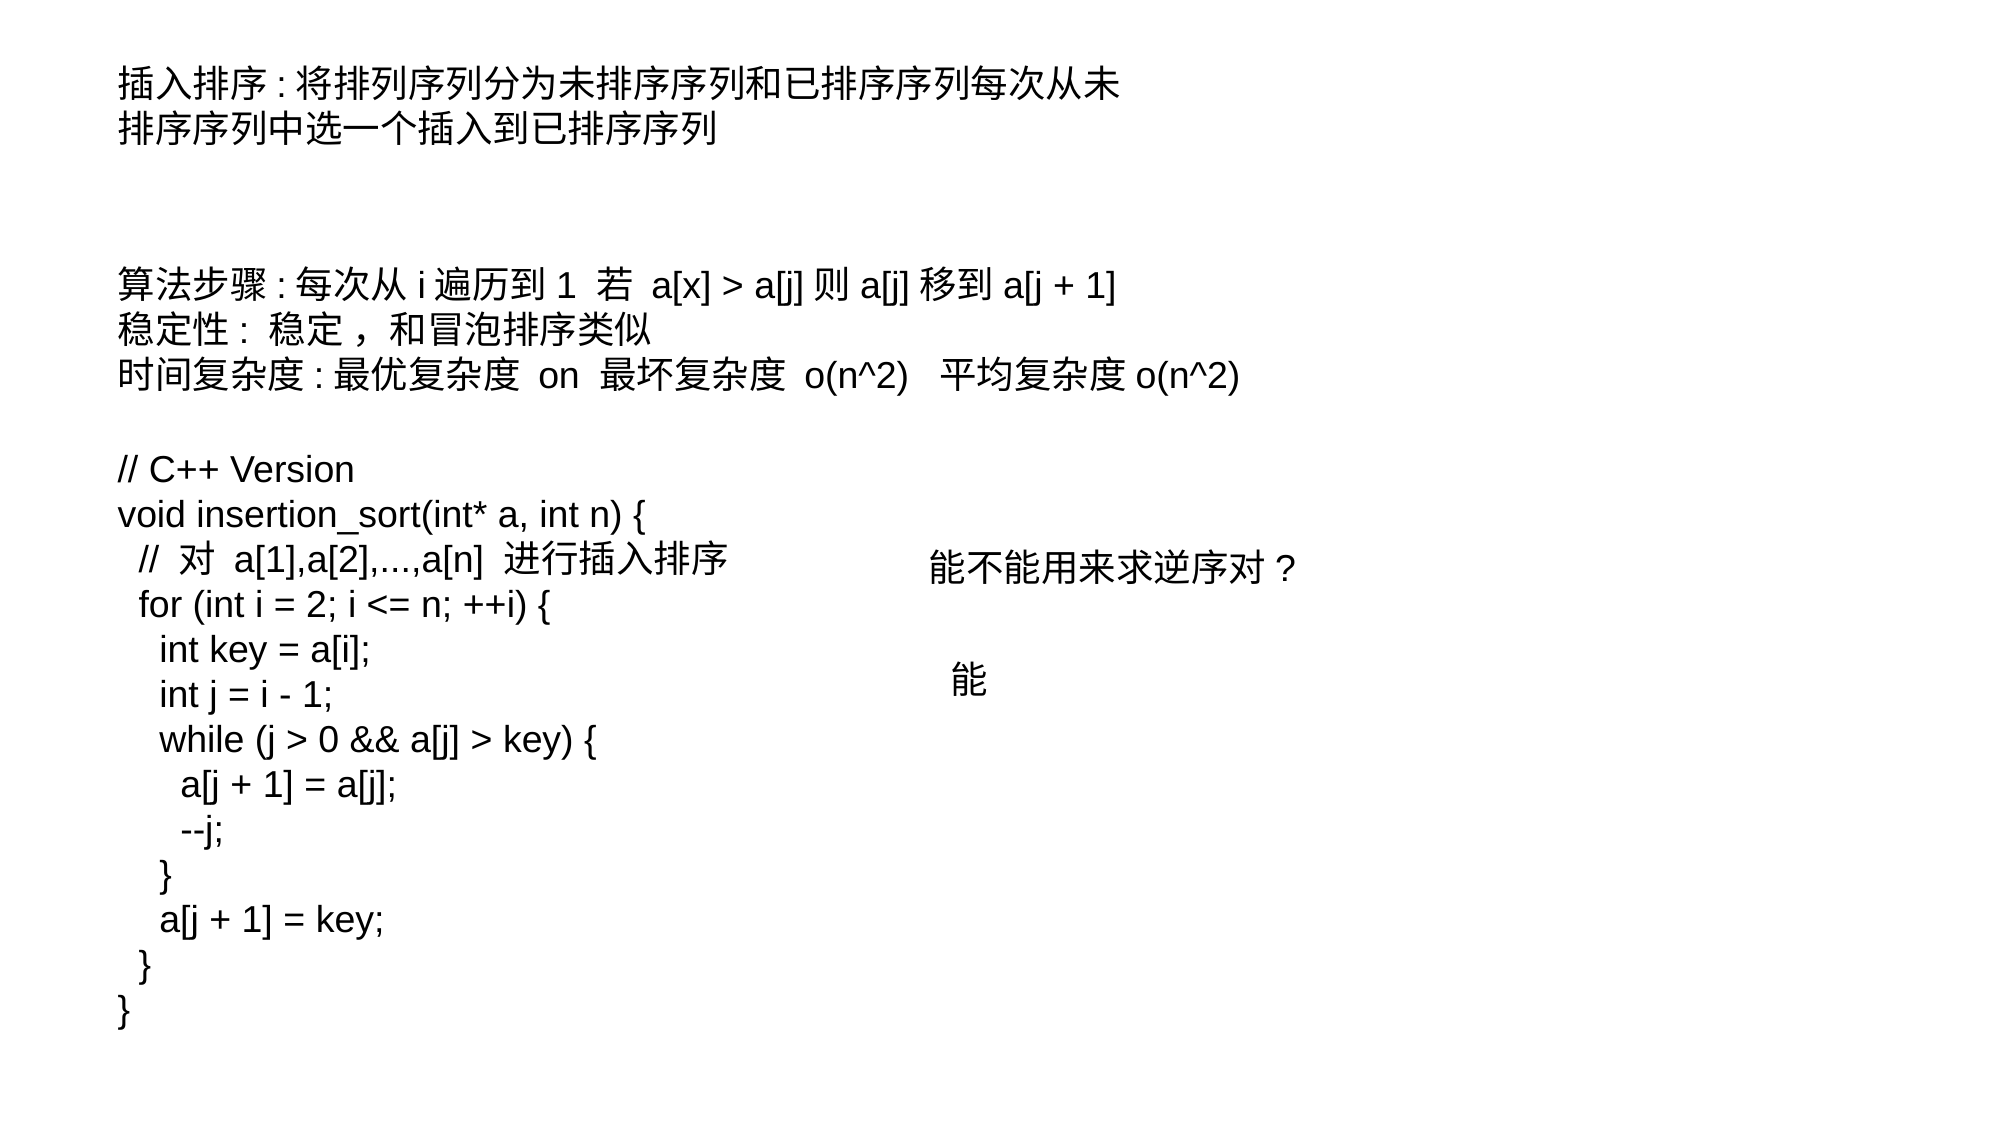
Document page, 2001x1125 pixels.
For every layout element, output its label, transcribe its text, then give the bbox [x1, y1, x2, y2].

text_box 能 [935, 649, 1269, 709]
text_box 插入排序:将排列序列分为未排序序列和已排序序列每次从未排序序列中选一个插入到已排序序列 [102, 52, 1137, 158]
text_box 算法步骤:每次从i遍历到1 若 a[x] > a[j]则a[j]移到a[j + 1] 稳定性: 稳定 ，和冒泡排序类似 时间复杂度:最优复杂度 on 最坏复杂度 o(n^2) 平均复杂度o(n^2) [102, 253, 1259, 403]
text_box 能不能用来求逆序对? [913, 536, 1535, 597]
text_box // C++ Version void insertion_sort(int* a, int n) { // 对 a[1],a[2],...,a[n] 进行插入排序 for (int i = 2; i <= n; ++i) { int key = a[i]; int j = i - 1; while (j > 0 && a[j] > key) { a[j + 1] = a[j]; --j; } a[j + 1] = key; } } [102, 437, 1103, 1038]
